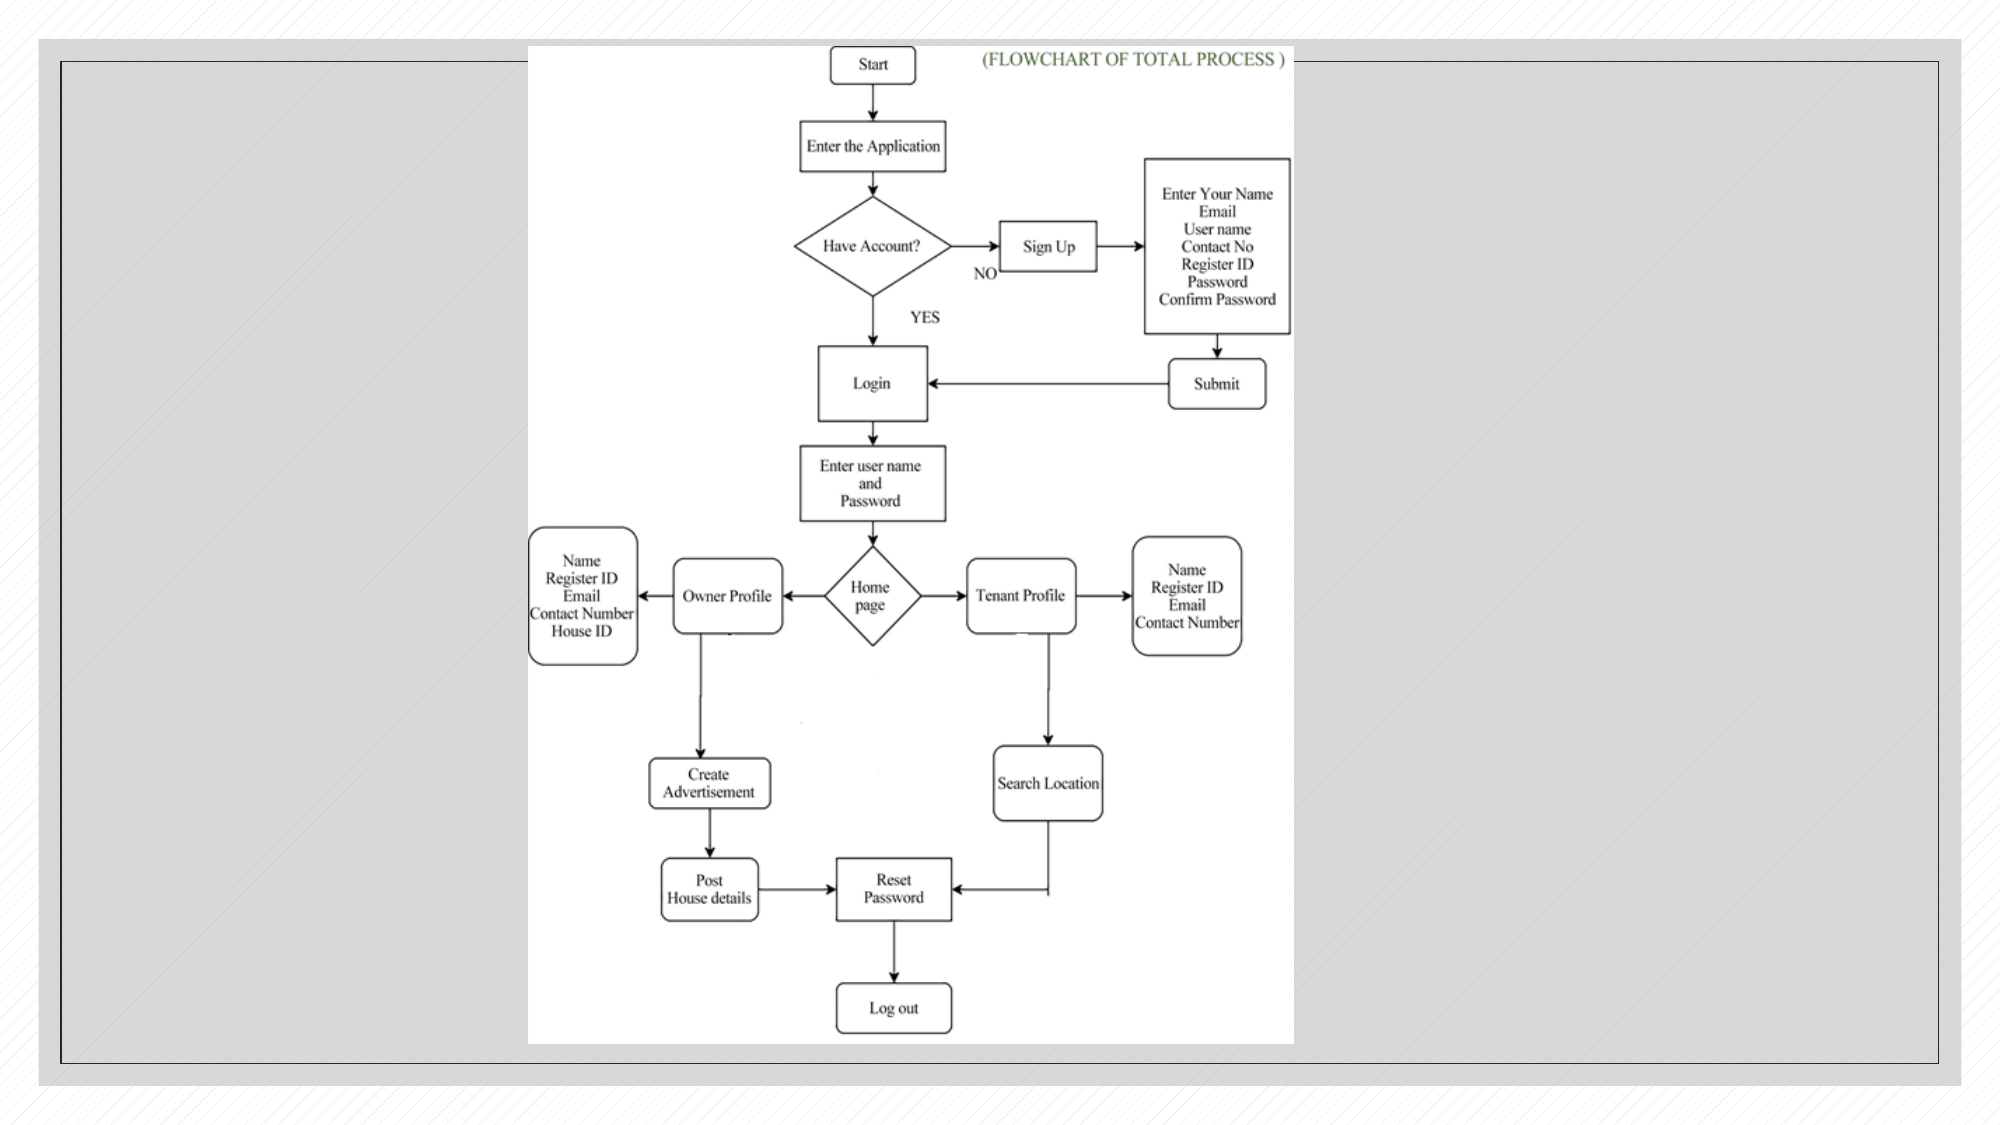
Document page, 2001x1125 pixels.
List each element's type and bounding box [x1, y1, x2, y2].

picture [528, 46, 1294, 1044]
